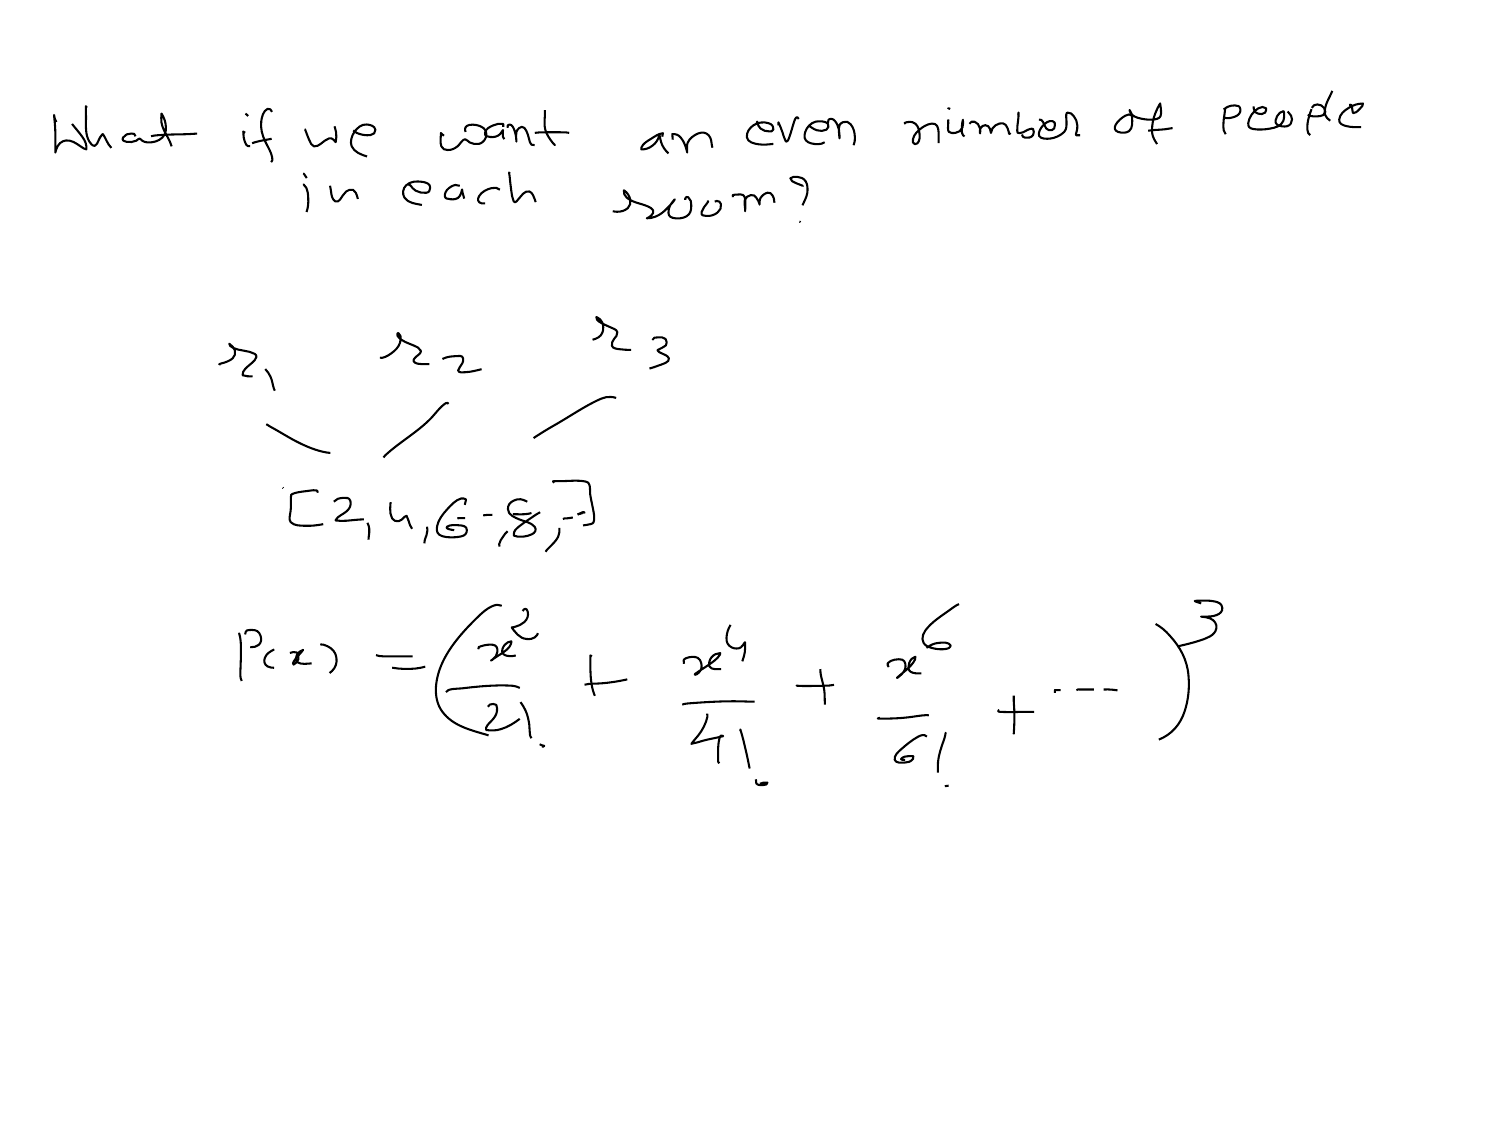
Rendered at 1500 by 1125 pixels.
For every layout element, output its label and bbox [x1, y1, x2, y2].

text_box [330, 185, 358, 202]
text_box [552, 480, 595, 526]
text_box [245, 629, 262, 648]
text_box [289, 649, 312, 665]
text_box [478, 187, 500, 204]
text_box [691, 713, 724, 764]
text_box [85, 106, 112, 148]
text_box [1339, 103, 1363, 128]
text_box [403, 181, 431, 205]
text_box [122, 113, 198, 147]
text_box [877, 715, 929, 719]
text_box [726, 624, 746, 662]
text_box [701, 200, 721, 216]
text_box [520, 702, 532, 739]
text_box [243, 131, 251, 147]
text_box [612, 190, 692, 219]
text_box [998, 695, 1035, 735]
text_box [894, 735, 927, 763]
text_box [904, 121, 939, 145]
text_box [1248, 106, 1293, 130]
text_box [804, 118, 855, 146]
text_box [499, 531, 508, 547]
text_box [252, 108, 273, 163]
text_box [445, 685, 520, 693]
text_box [790, 176, 808, 206]
text_box [289, 490, 324, 526]
text_box [778, 117, 799, 142]
text_box [746, 121, 774, 145]
text_box [1017, 112, 1034, 138]
text_box [1114, 103, 1173, 145]
text_box [887, 656, 922, 678]
text_box [683, 653, 722, 675]
text_box [442, 355, 482, 373]
text_box [507, 499, 541, 537]
text_box [1307, 90, 1333, 136]
text_box [265, 369, 275, 391]
text_box [264, 649, 275, 668]
text_box [732, 192, 775, 212]
text_box [1155, 600, 1223, 740]
text_box [436, 498, 467, 538]
text_box [54, 114, 87, 153]
text_box [592, 317, 632, 350]
text_box [672, 132, 713, 153]
text_box [486, 703, 520, 731]
text_box [511, 608, 538, 640]
text_box [380, 333, 430, 365]
text_box [682, 701, 755, 705]
text_box [435, 604, 502, 736]
text_box [1223, 105, 1241, 135]
text_box [533, 396, 617, 439]
text_box [507, 124, 535, 146]
text_box [649, 337, 669, 369]
text_box [922, 604, 960, 650]
text_box [320, 644, 337, 673]
text_box [303, 184, 309, 213]
text_box [478, 641, 516, 661]
text_box [755, 779, 768, 786]
text_box [509, 172, 536, 203]
text_box [947, 119, 965, 137]
text_box [641, 133, 669, 154]
text_box [304, 126, 337, 147]
text_box [444, 184, 465, 200]
text_box [266, 424, 331, 453]
text_box [333, 497, 364, 521]
text_box [969, 121, 1011, 134]
text_box [1038, 112, 1081, 139]
text_box [545, 527, 560, 552]
text_box [440, 123, 505, 150]
text_box [534, 110, 570, 146]
text_box [219, 343, 257, 377]
text_box [390, 502, 413, 529]
text_box [383, 402, 449, 458]
text_box [937, 732, 946, 773]
text_box [350, 124, 376, 157]
text_box [584, 655, 628, 696]
